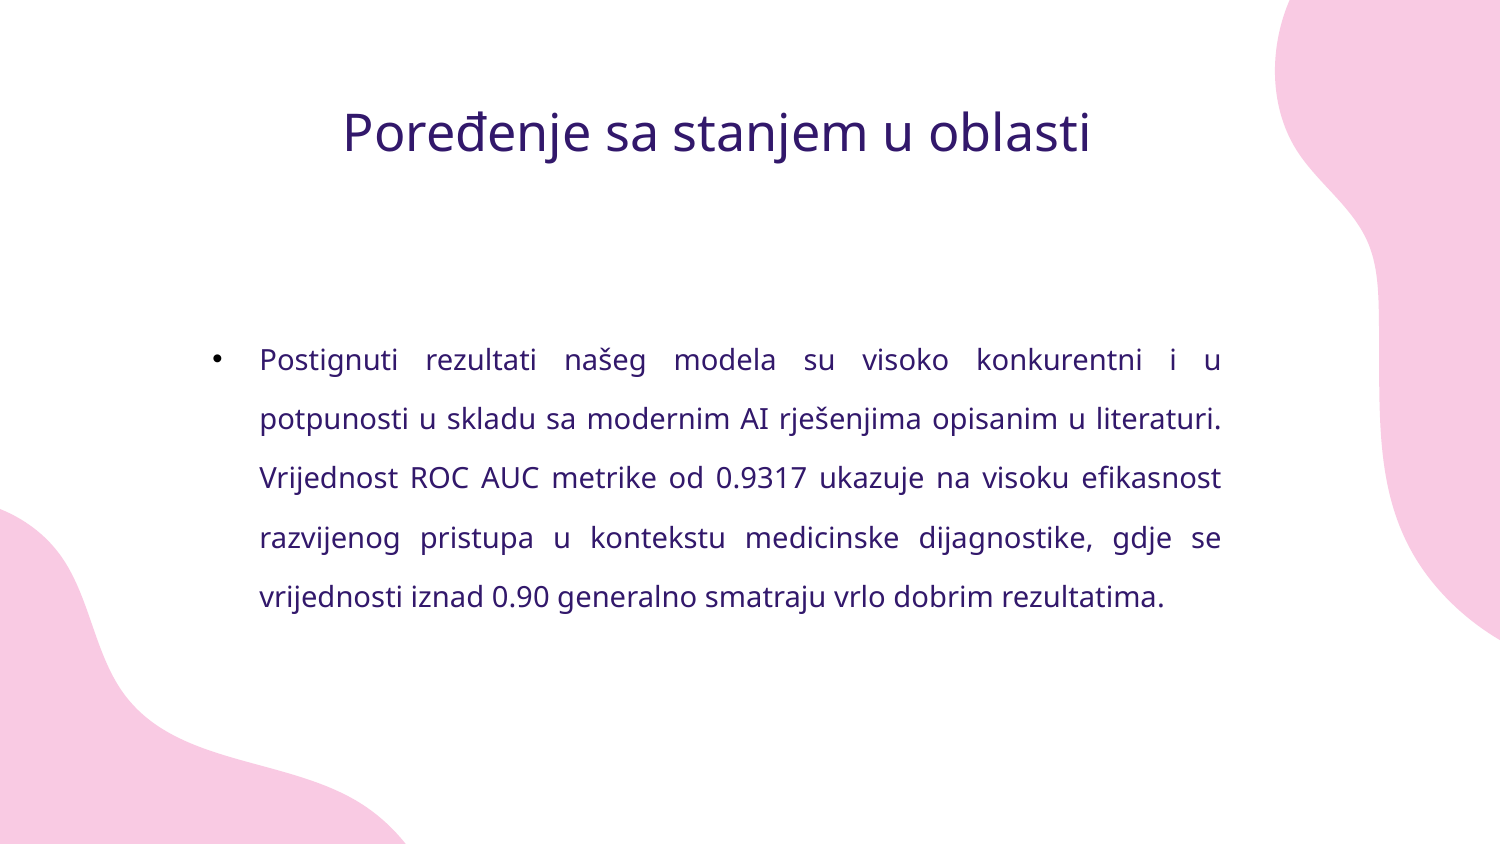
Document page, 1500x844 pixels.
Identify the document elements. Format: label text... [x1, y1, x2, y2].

title Poređenje sa stanjem u oblasti [165, 83, 1270, 178]
subtitle Postignuti rezultati našeg modela su visoko konkurentni i u potpunosti u skladu sa modernim AI rješenjima opisanim u literaturi. Vrijednost ROC AUC metrike od 0.9317 ukazuje na visoku efikasnost razvijenog pristupa u kontekstu medicinske dijagnostike, gdje se vrijednosti iznad 0.90 generalno smatraju vrlo dobrim rezultatima. [197, 301, 1238, 597]
